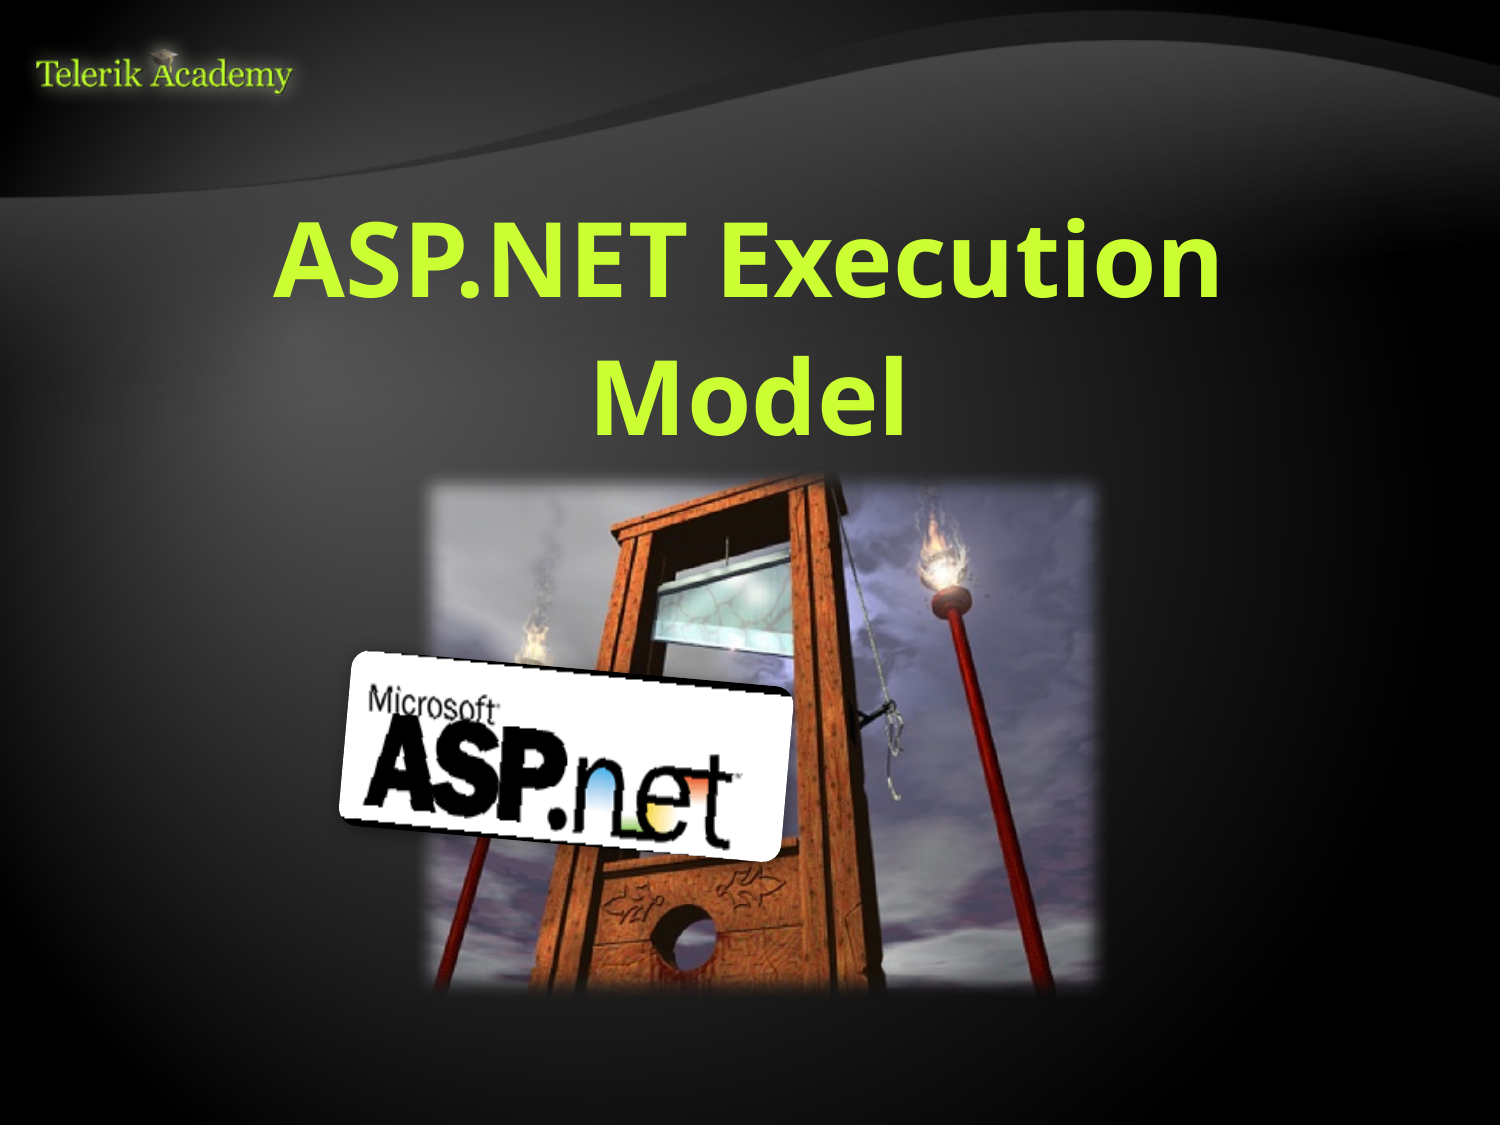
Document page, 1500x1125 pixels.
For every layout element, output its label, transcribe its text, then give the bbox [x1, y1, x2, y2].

title ASP.NET Execution Model [112, 237, 1388, 400]
picture [0, 0, 1500, 1125]
